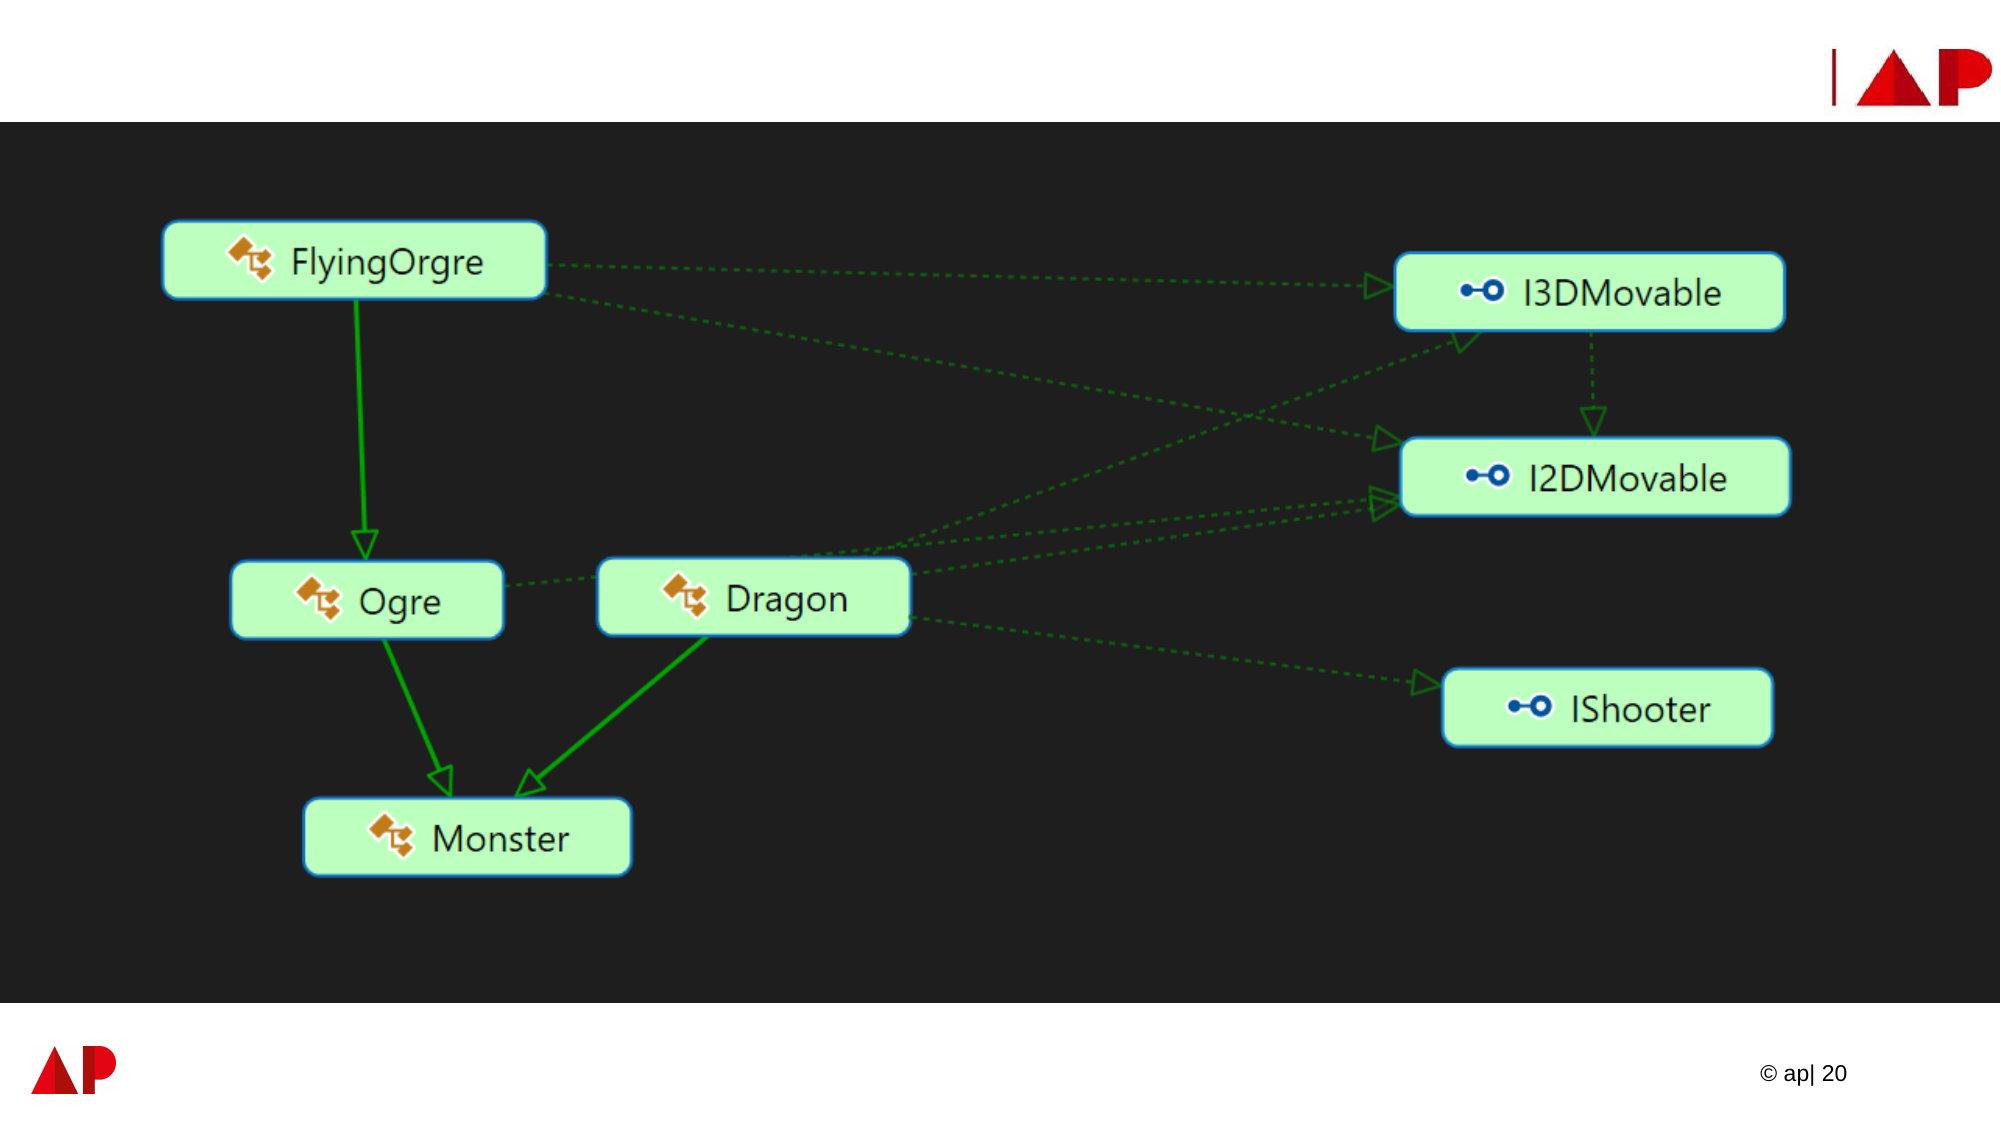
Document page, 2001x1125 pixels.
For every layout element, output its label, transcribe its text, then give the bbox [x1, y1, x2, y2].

picture [31, 1046, 116, 1094]
picture [0, 0, 2000, 1003]
slide_number © ap| 20 [1412, 1042, 1863, 1103]
